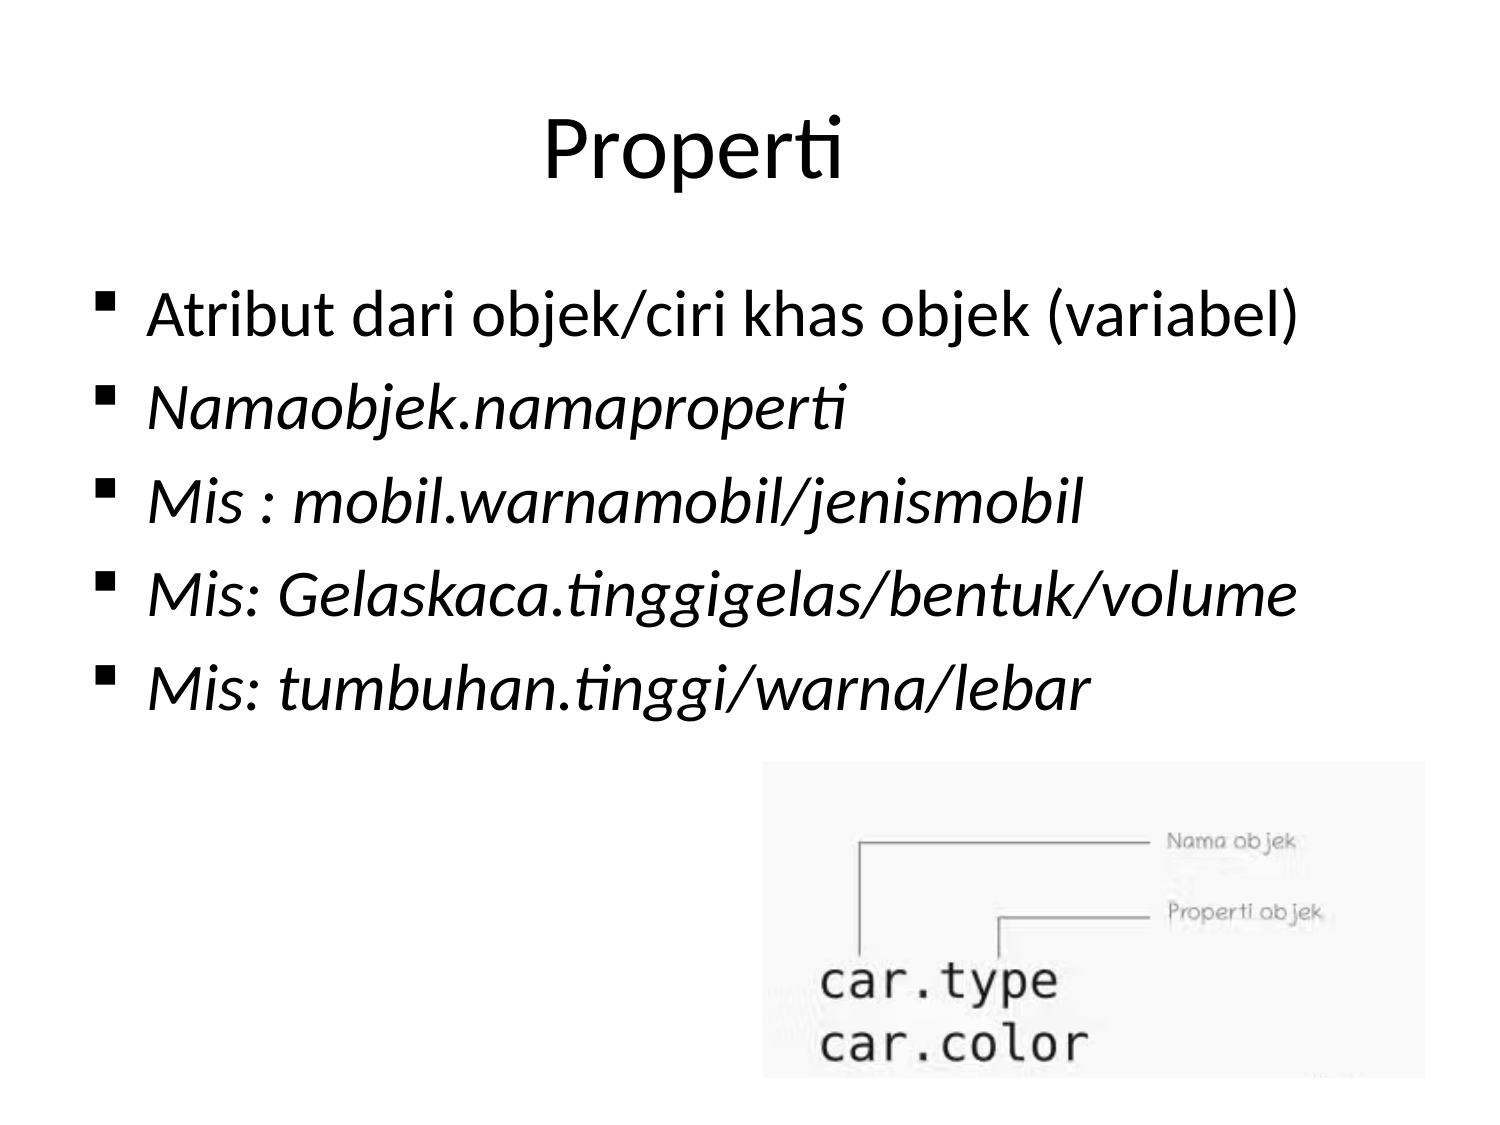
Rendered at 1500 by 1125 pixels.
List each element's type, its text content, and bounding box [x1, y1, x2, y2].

picture [762, 760, 1426, 1078]
title Properti [29, 47, 1380, 236]
list Atribut dari objek/ciri khas objek (variabel) Namaobjek.namaproperti Mis : mobil.warnamobil/jenismobil Mis: Gelaskaca.tinggigelas/bentuk/volume Mis: tumbuhan.tinggi/warna/lebar [75, 262, 1425, 1005]
